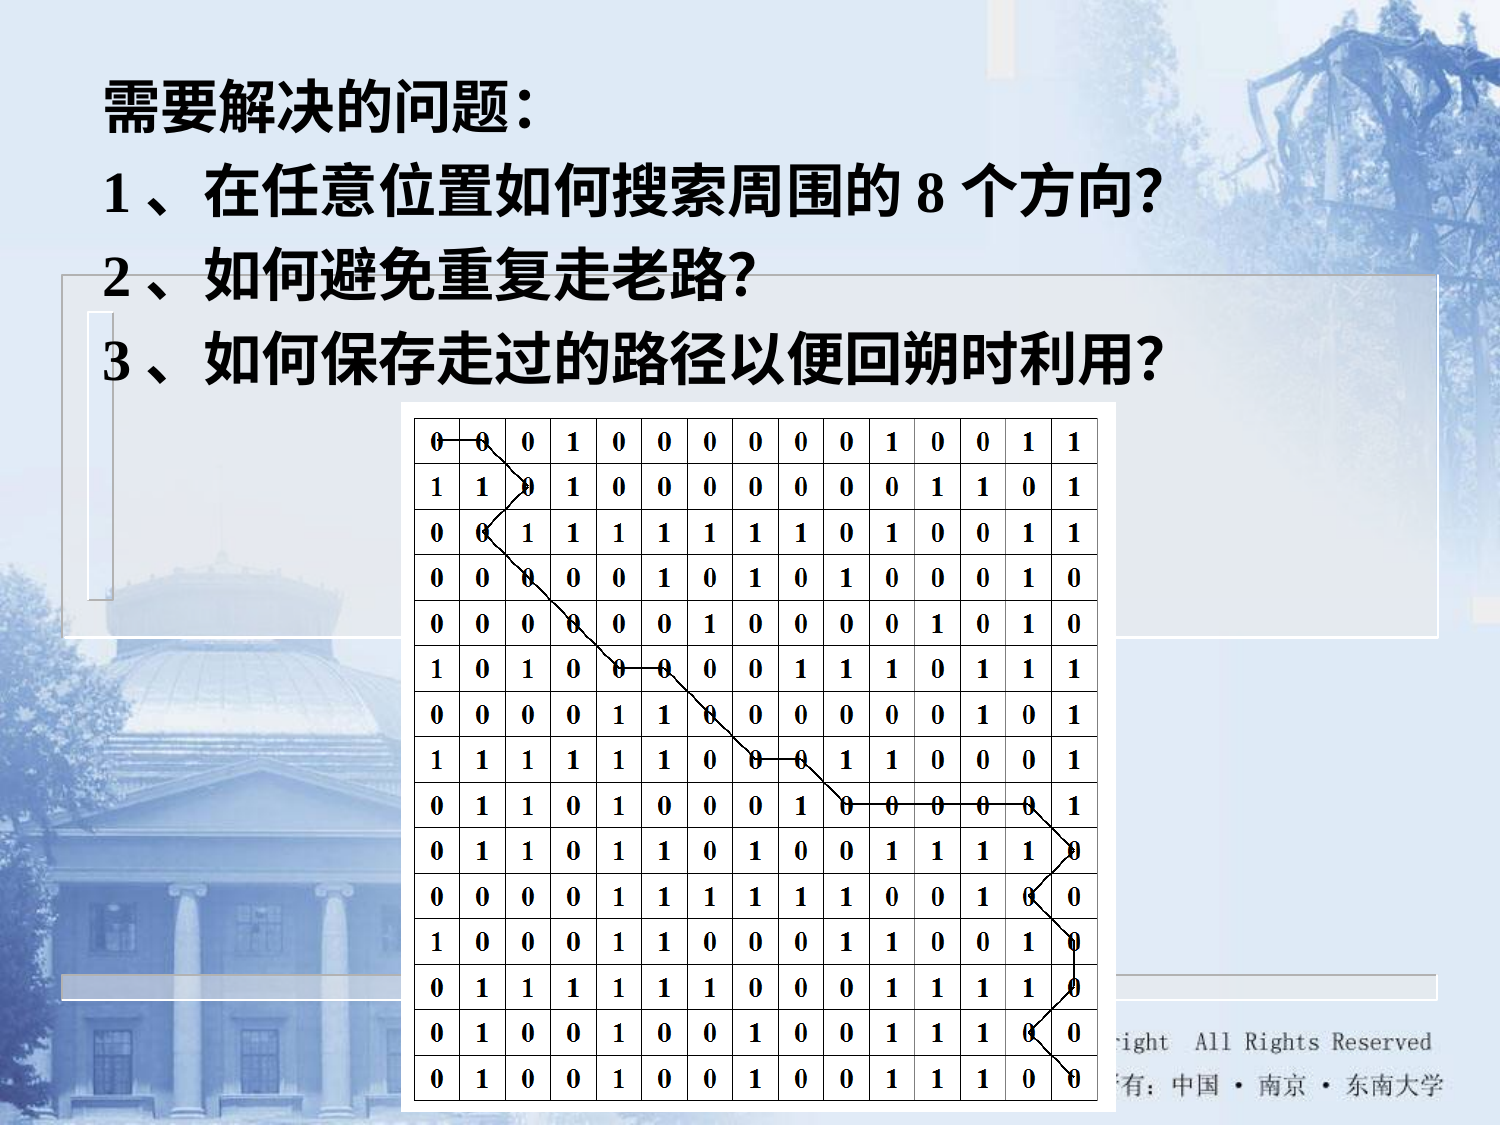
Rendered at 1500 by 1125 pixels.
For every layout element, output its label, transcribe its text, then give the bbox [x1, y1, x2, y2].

picture [0, 0, 1500, 1125]
text_box 需要解决的问题： 1、在任意位置如何搜索周围的8个方向？ 2、如何避免重复走老路？ 3、如何保存走过的路径以便回朔时利用？ [87, 48, 1400, 400]
